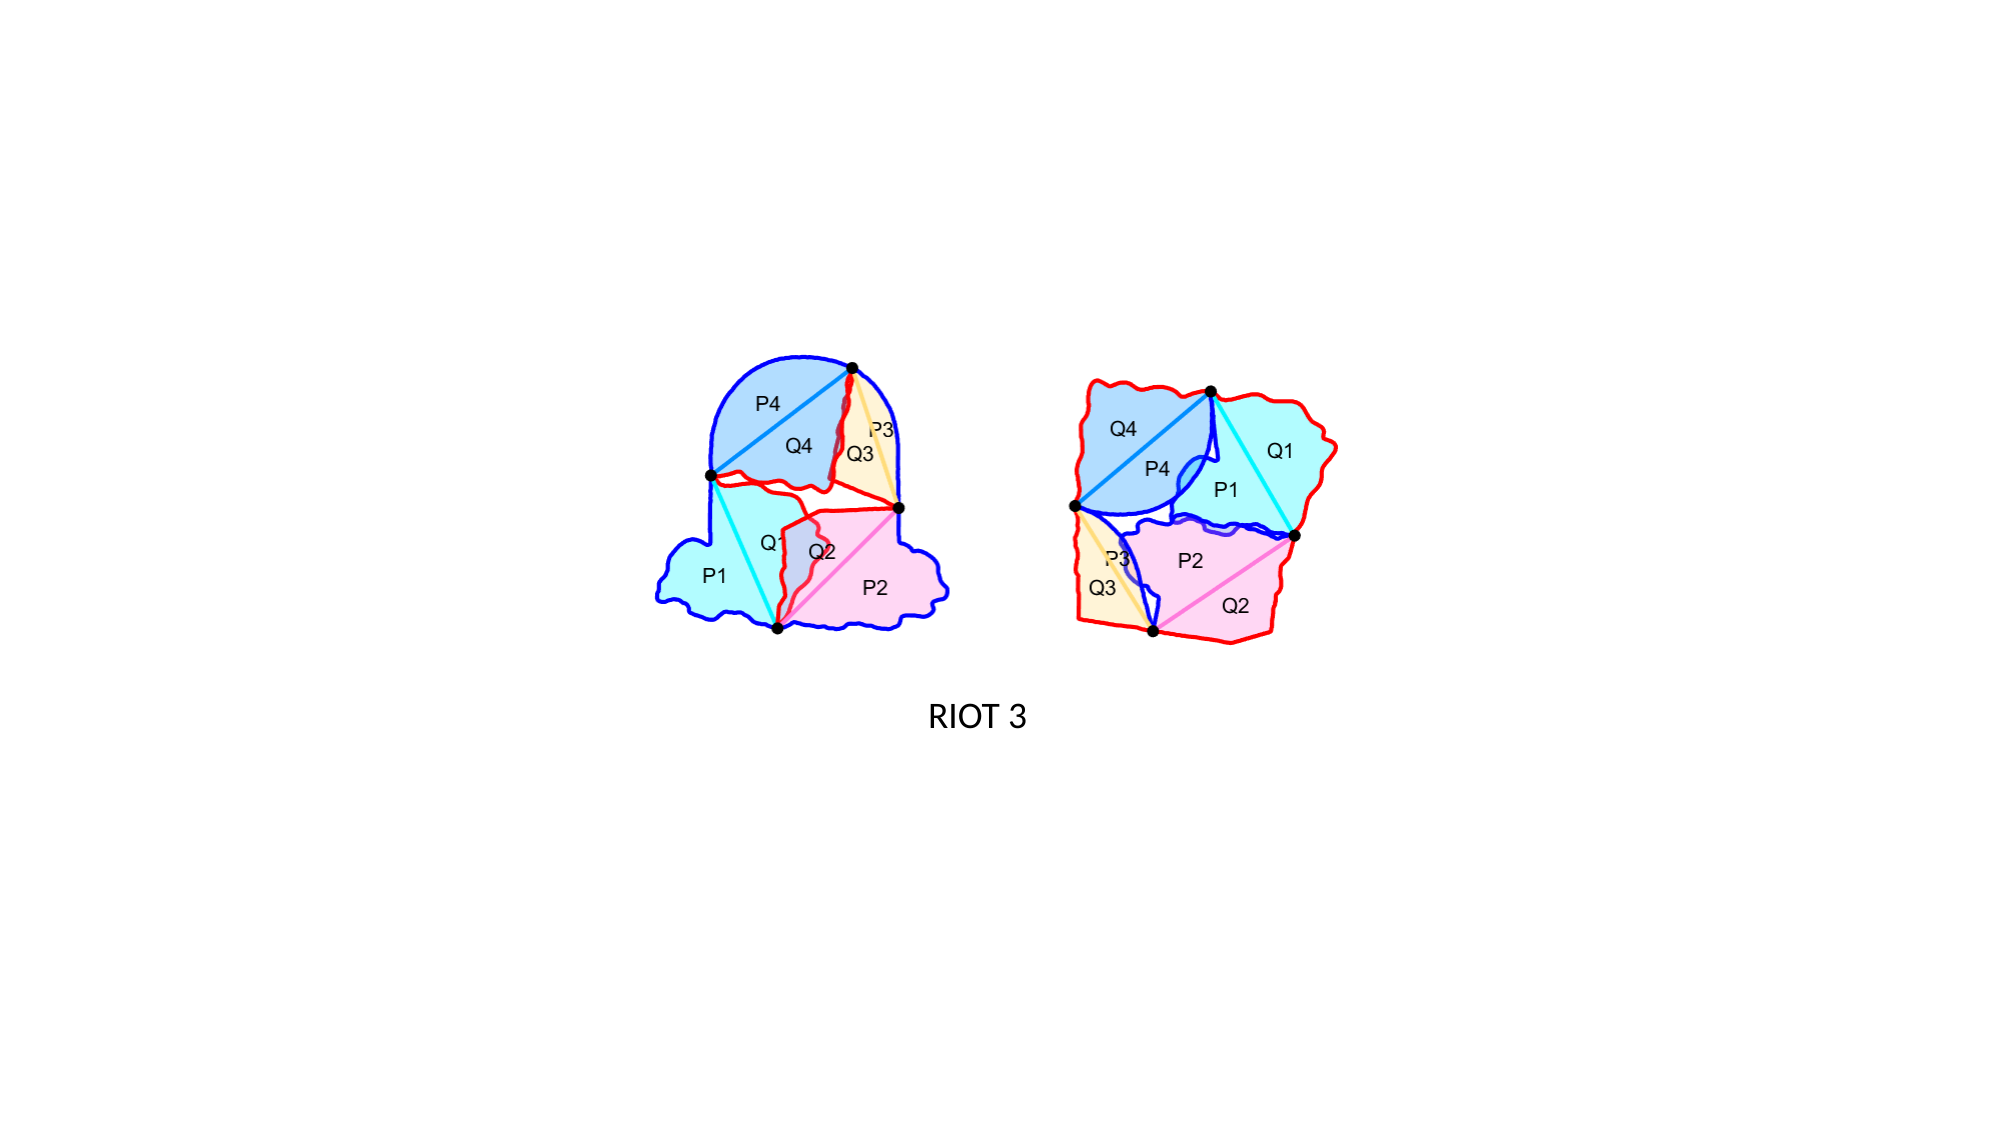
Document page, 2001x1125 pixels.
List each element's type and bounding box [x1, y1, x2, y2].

picture [543, 183, 1419, 839]
